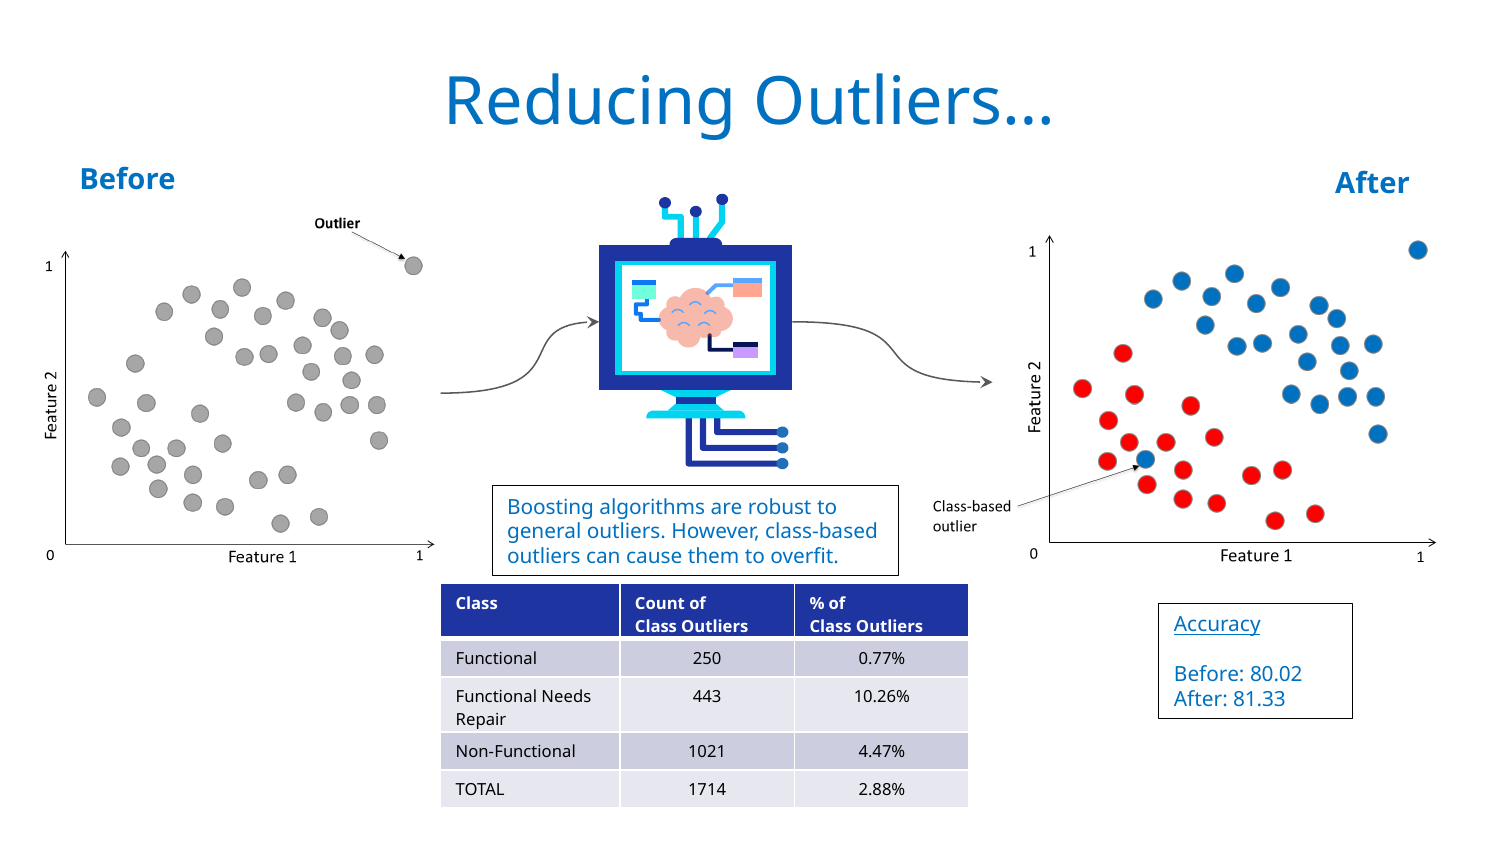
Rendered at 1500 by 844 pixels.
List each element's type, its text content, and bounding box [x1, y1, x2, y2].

table_cell 4.47% [795, 733, 968, 769]
table_cell 10.26% [795, 678, 968, 731]
table_cell Functional [441, 641, 619, 676]
text_box After [1316, 154, 1425, 209]
picture [33, 208, 441, 579]
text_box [445, 321, 593, 394]
text_box Boosting algorithms are robust to general outliers. However, class-based outliers can cause them to overfit. [492, 485, 899, 576]
table_cell Functional Needs Repair [441, 678, 619, 731]
table_cell 1021 [621, 733, 794, 769]
table_cell TOTAL [441, 771, 619, 807]
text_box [64, 172, 195, 196]
table_cell 1714 [621, 771, 794, 807]
table_header Class [441, 584, 619, 636]
table_header % of Class Outliers [795, 584, 968, 636]
table_header Count of Class Outliers [621, 584, 794, 636]
table_cell 2.88% [795, 771, 968, 807]
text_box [792, 321, 916, 383]
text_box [598, 193, 801, 470]
picture [921, 228, 1443, 578]
table_cell Non-Functional [441, 733, 619, 769]
text_box Accuracy Before: 80.02 After: 81.33 [1158, 603, 1353, 719]
table_cell 0.77% [795, 641, 968, 676]
text_box Reducing Outliers… [74, 67, 1425, 129]
table_cell 250 [621, 641, 794, 676]
table_cell 443 [621, 678, 794, 731]
